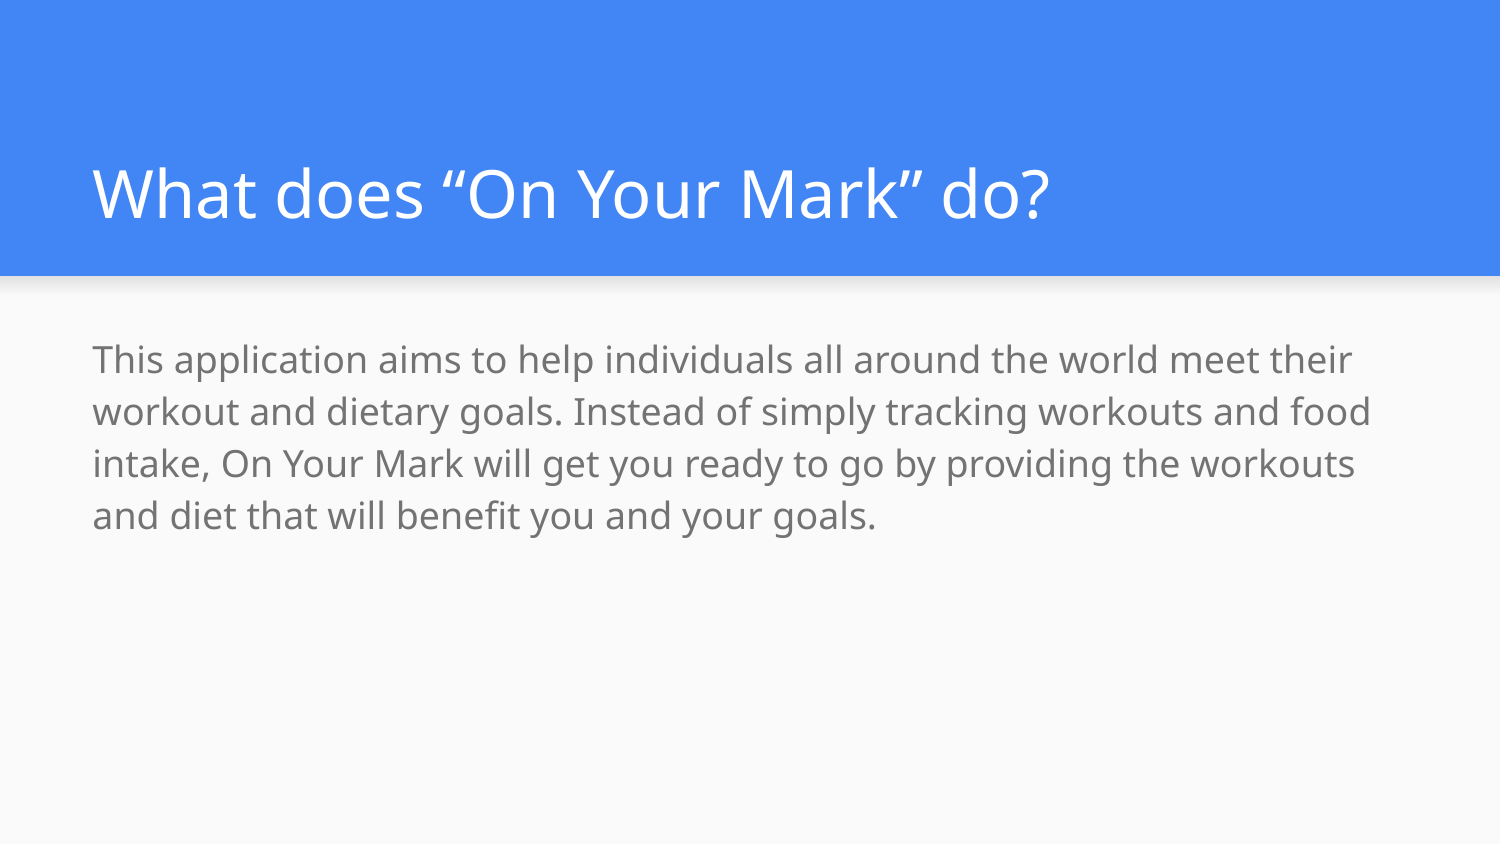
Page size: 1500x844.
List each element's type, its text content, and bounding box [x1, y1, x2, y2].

list This application aims to help individuals all around the world meet their workout and dietary goals. Instead of simply tracking workouts and food intake, On Your Mark will get you ready to go by providing the workouts and diet that will benefit you and your goals. [77, 314, 1427, 760]
title What does “On Your Mark” do? [77, 121, 1427, 248]
